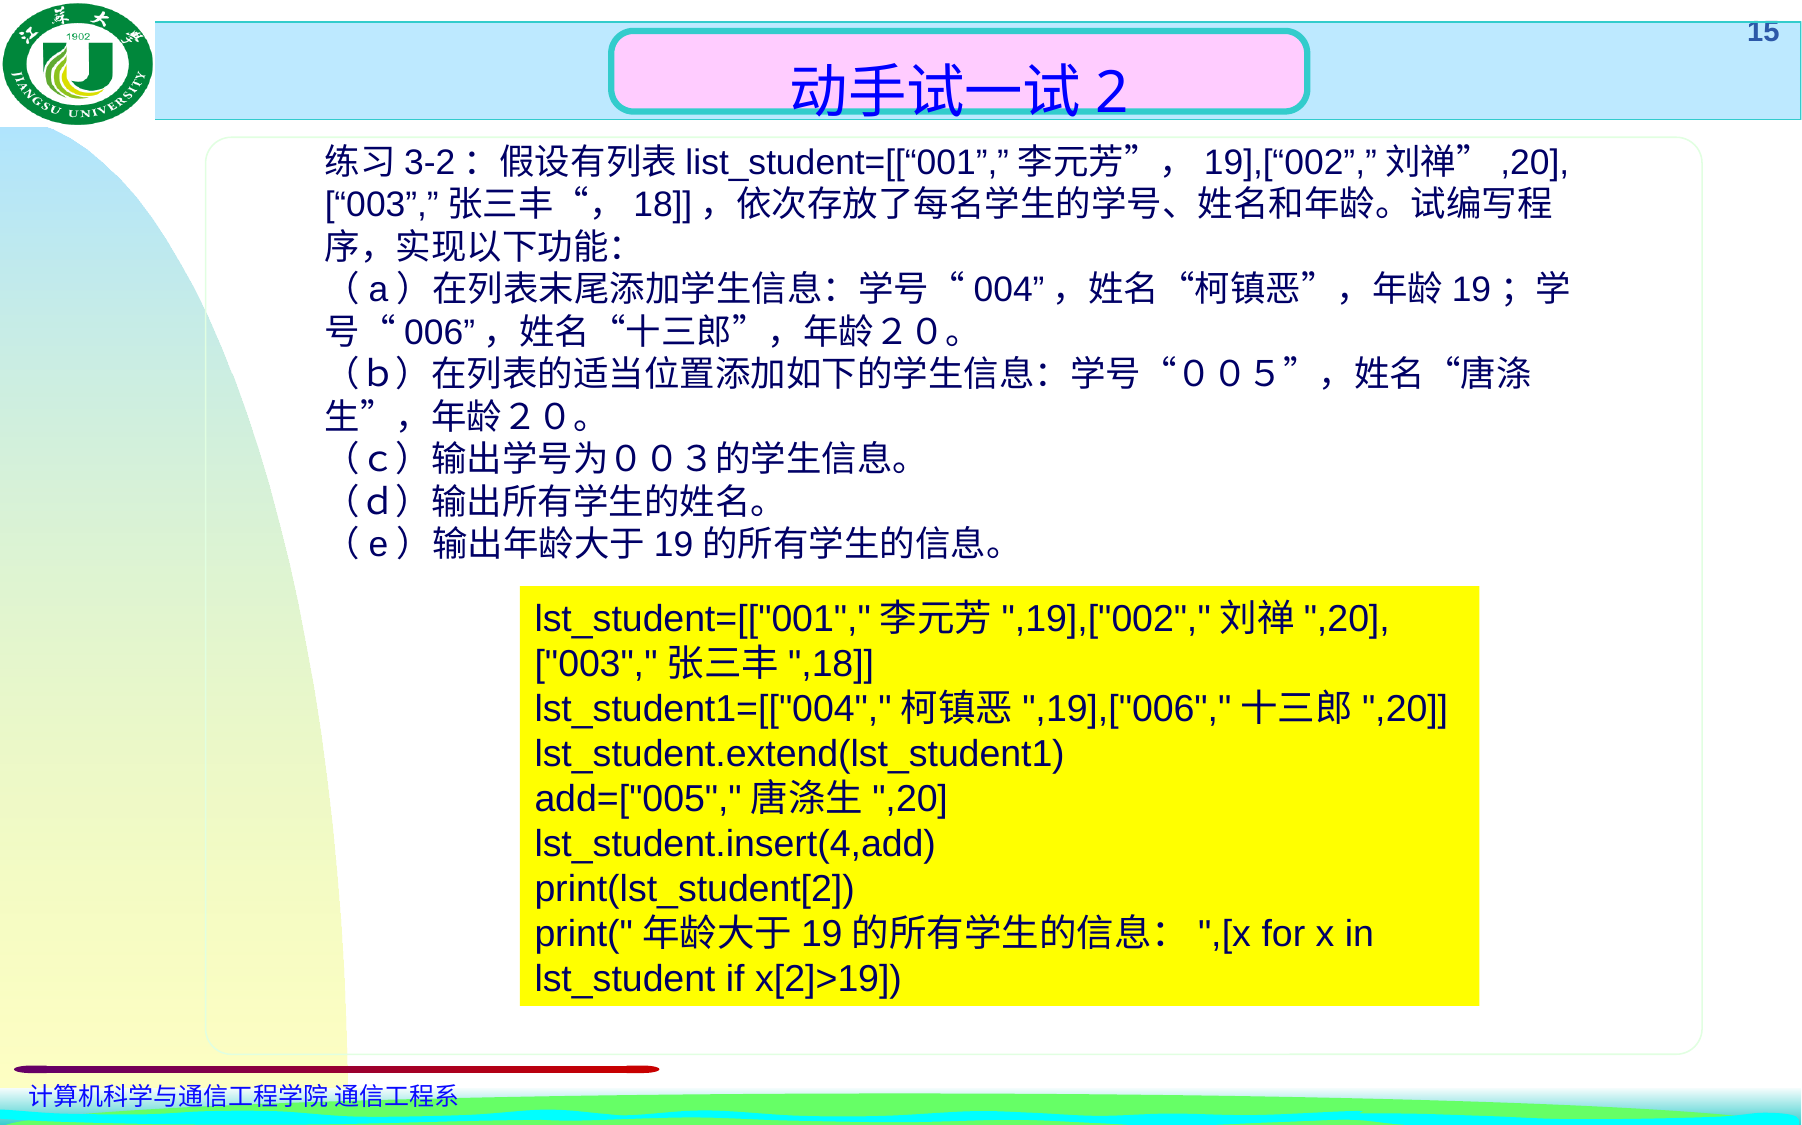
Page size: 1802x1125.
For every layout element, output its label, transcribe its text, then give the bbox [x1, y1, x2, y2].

picture [0, 1, 155, 127]
text_box 动手试一试2 [611, 30, 1308, 112]
text_box 练习3-2：假设有列表list_student=[[“001”,”李元芳”，19],[“002”,”刘禅”,20], [“003”,”张三丰“，18]]，依次存放了每名学生的学号、姓名和年龄。试编写程序，实现以下功能： （a）在列表末尾添加学生信息：学号“004”，姓名“柯镇恶”，年龄19；学号“006”，姓名“十三郎”，年龄２０。 （ｂ）在列表的适当位置添加如下的学生信息：学号“００５”，姓名“唐涤生”，年龄２０。 （ｃ）输出学号为００３的学生信息。 （ｄ）输出所有学生的姓名。 （e）输出年龄大于19的所有学生的信息。 [309, 131, 1604, 572]
text_box lst_student=[["001","李元芳",19],["002","刘禅",20],["003","张三丰",18]] lst_student1=[["004","柯镇恶",19],["006","十三郎",20]] lst_student.extend(lst_student1) add=["005","唐涤生",20] lst_student.insert(4,add) print(lst_student[2]) print("年龄大于19的所有学生的信息：",[x for x in lst_student if x[2]>19]) [519, 586, 1480, 1006]
